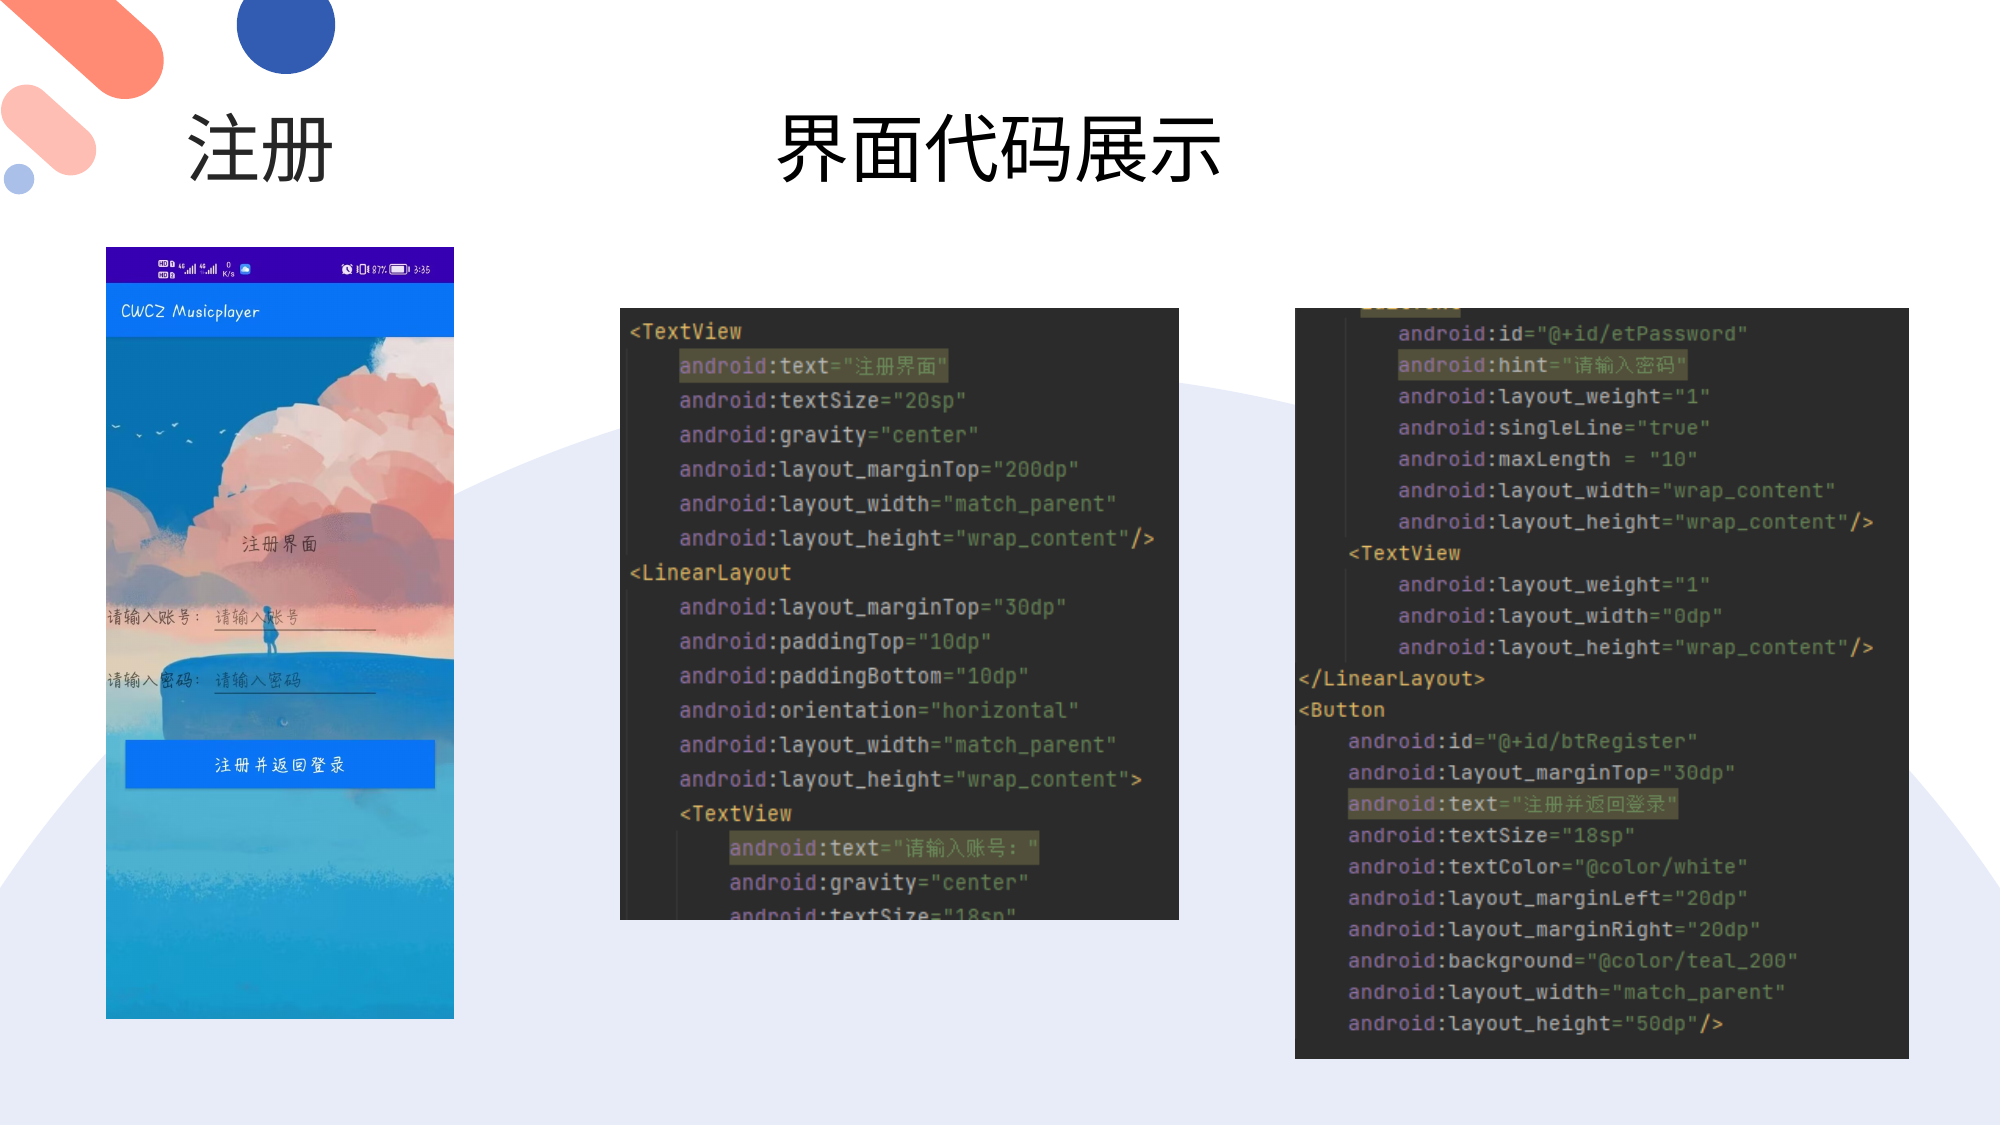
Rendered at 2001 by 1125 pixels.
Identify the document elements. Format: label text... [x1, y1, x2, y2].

text_box [235, 0, 337, 76]
text_box 界面代码展示 [500, 93, 1500, 199]
text_box 注册 [165, 93, 356, 195]
picture [620, 308, 1179, 920]
picture [1295, 308, 1909, 1059]
text_box [0, 0, 165, 101]
text_box [0, 381, 2000, 1125]
text_box [0, 83, 98, 177]
picture [106, 246, 454, 1019]
text_box [3, 163, 35, 195]
